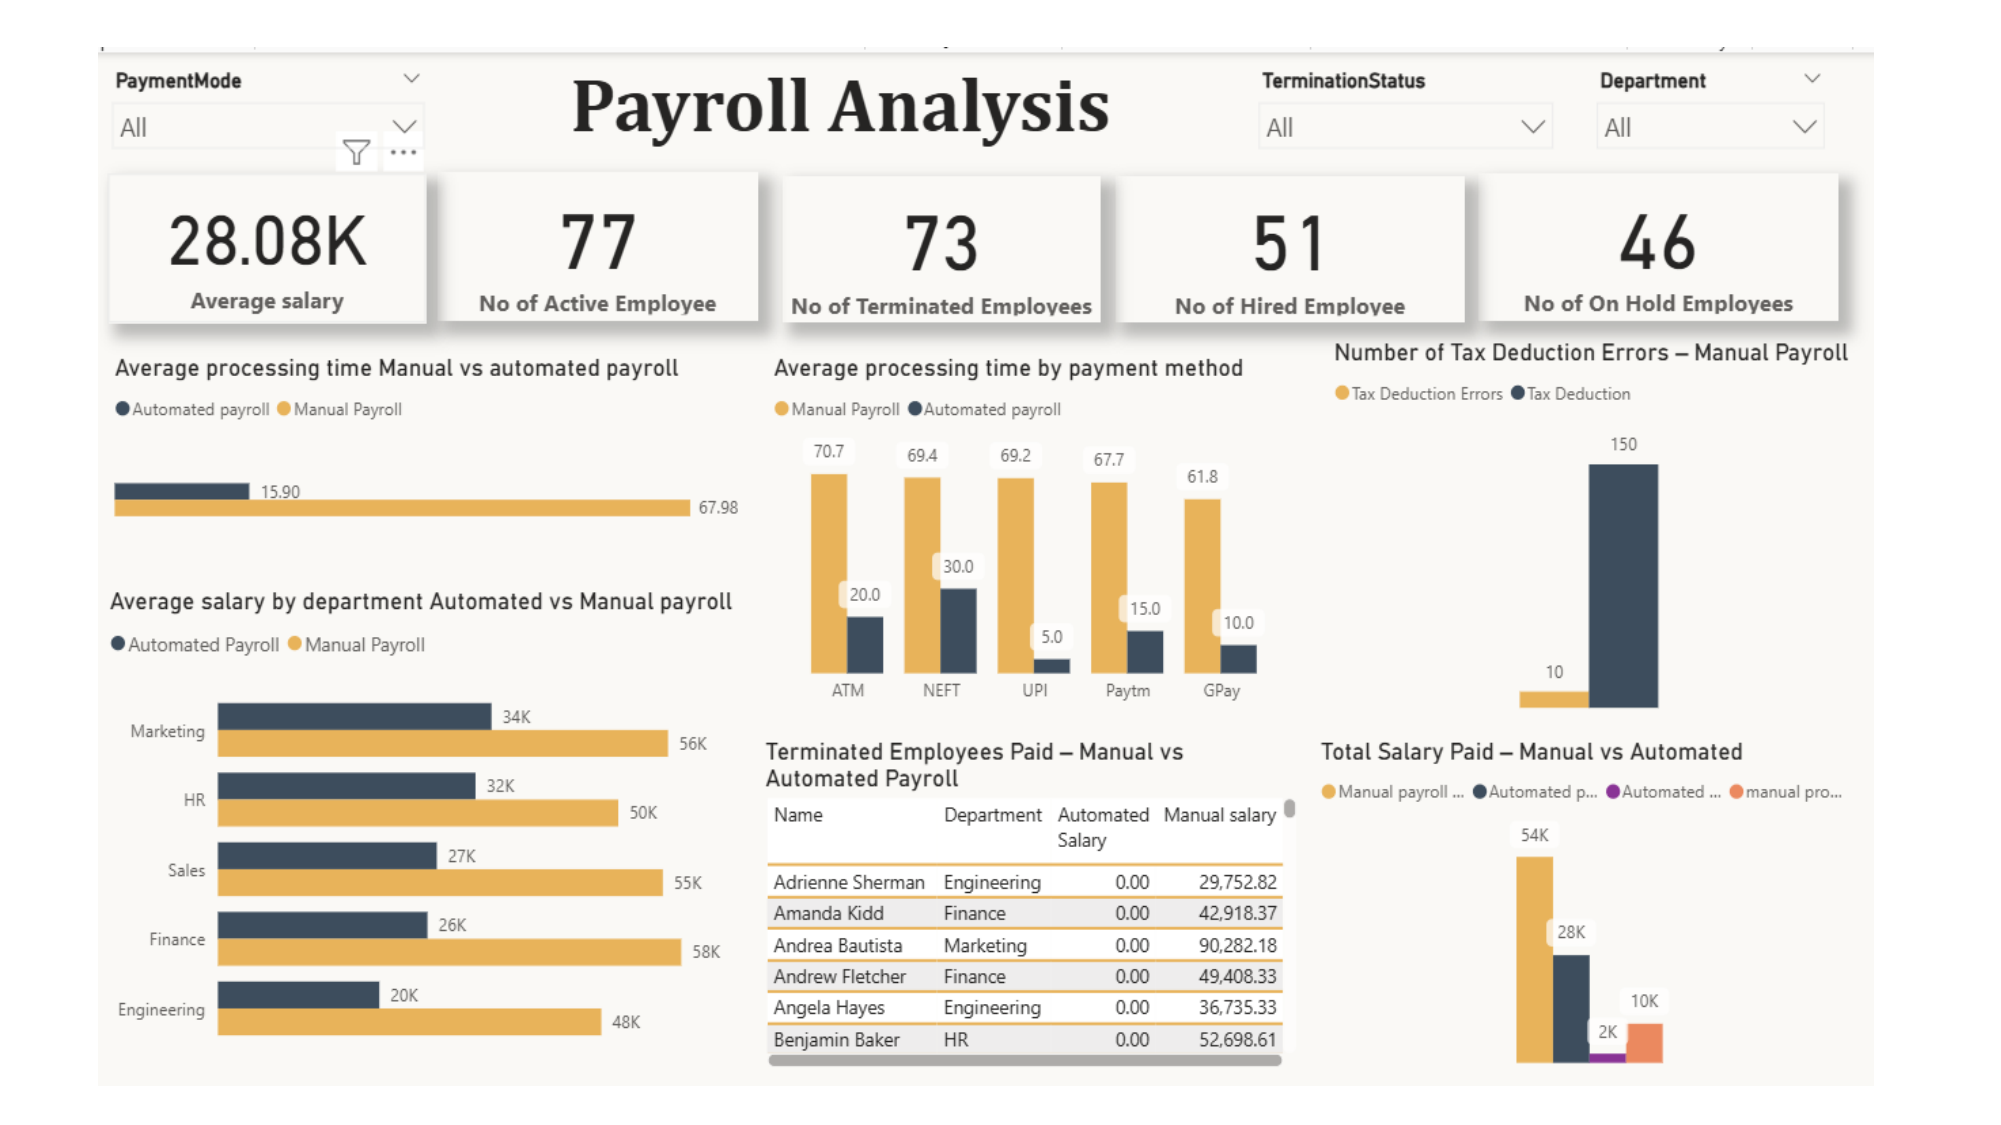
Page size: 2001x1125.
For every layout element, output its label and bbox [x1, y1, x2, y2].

picture [98, 47, 1874, 1086]
